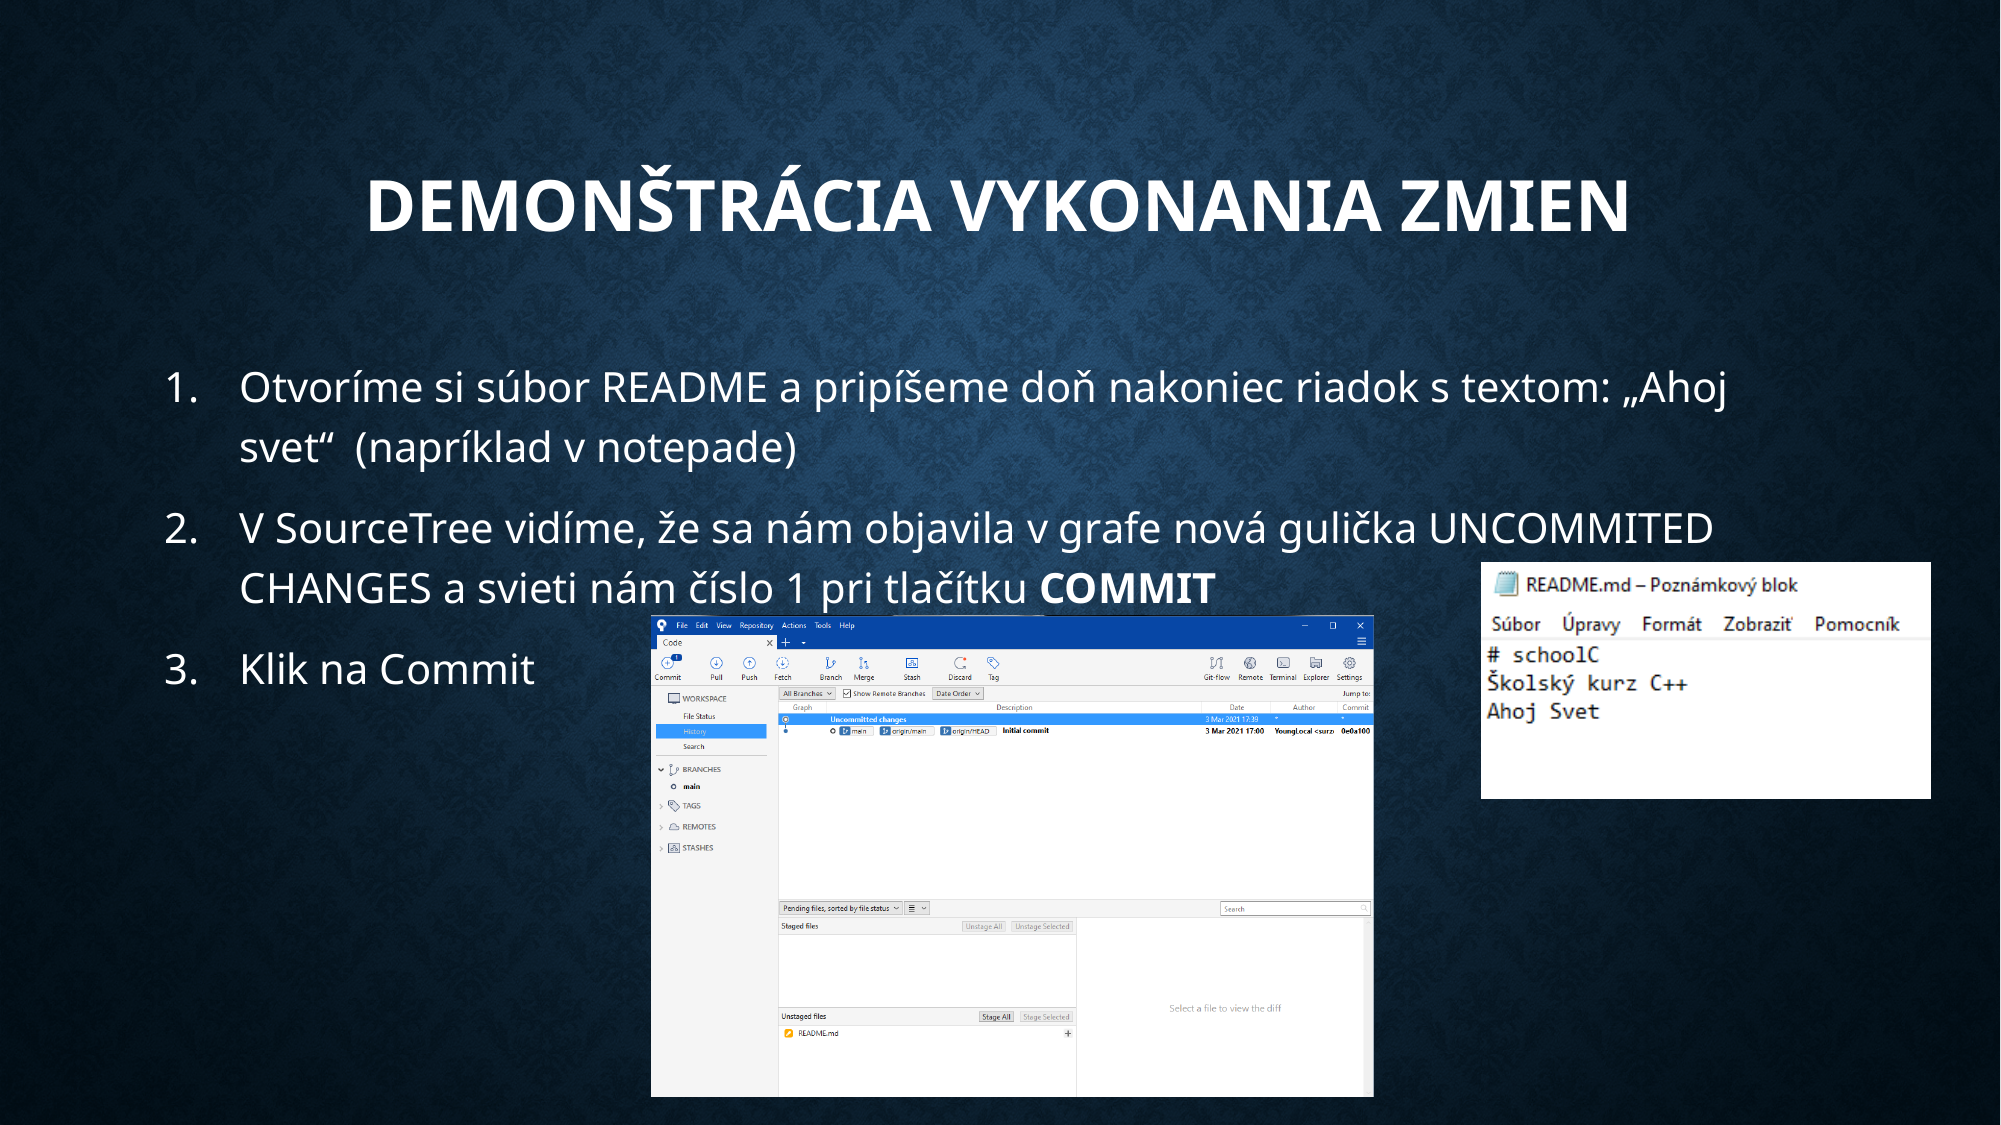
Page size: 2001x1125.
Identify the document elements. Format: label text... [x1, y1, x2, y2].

title Demonštrácia vykonania zmien [149, 99, 1849, 318]
list Otvoríme si súbor README a pripíšeme doň nakoniec riadok s textom: „Ahoj svet“ (napríklad v notepade) V SourceTree vidíme, že sa nám objavila v grafe nová gulička UNCOMMITED CHANGES a svieti nám číslo 1 pri tlačítku COMMIT Klik na Commit [149, 343, 1849, 950]
picture [1481, 561, 1931, 799]
picture [650, 614, 1375, 1097]
